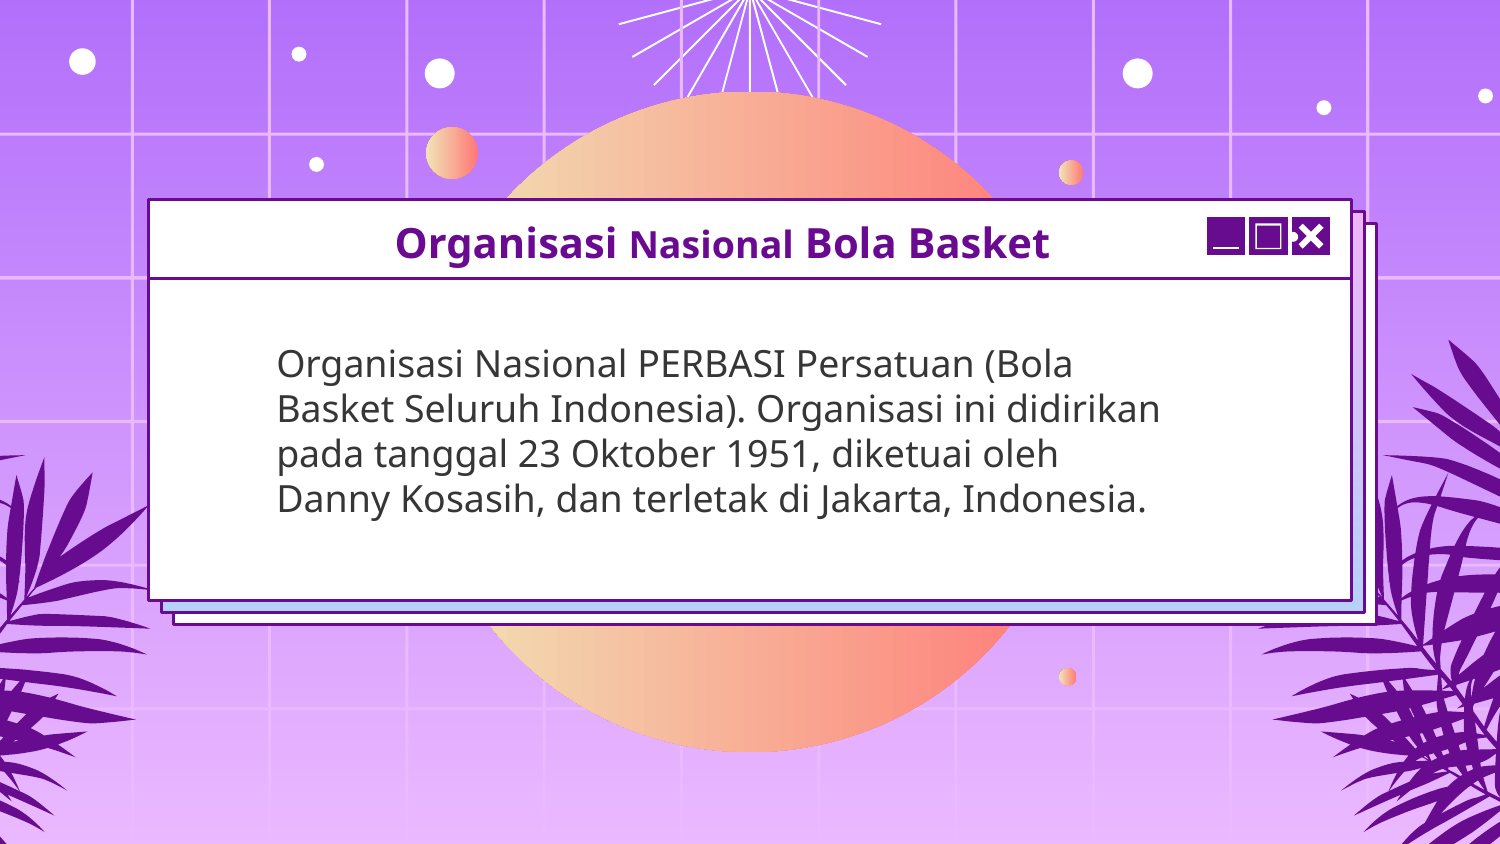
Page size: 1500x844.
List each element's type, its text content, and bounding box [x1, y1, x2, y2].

subtitle Organisasi Nasional PERBASI Persatuan (Bola Basket Seluruh Indonesia). Organisasi ini didirikan pada tanggal 23 Oktober 1951, diketuai oleh Danny Kosasih, dan terletak di Jakarta, Indonesia. [276, 368, 1195, 493]
title Organisasi Nasional Bola Basket [147, 160, 1313, 323]
